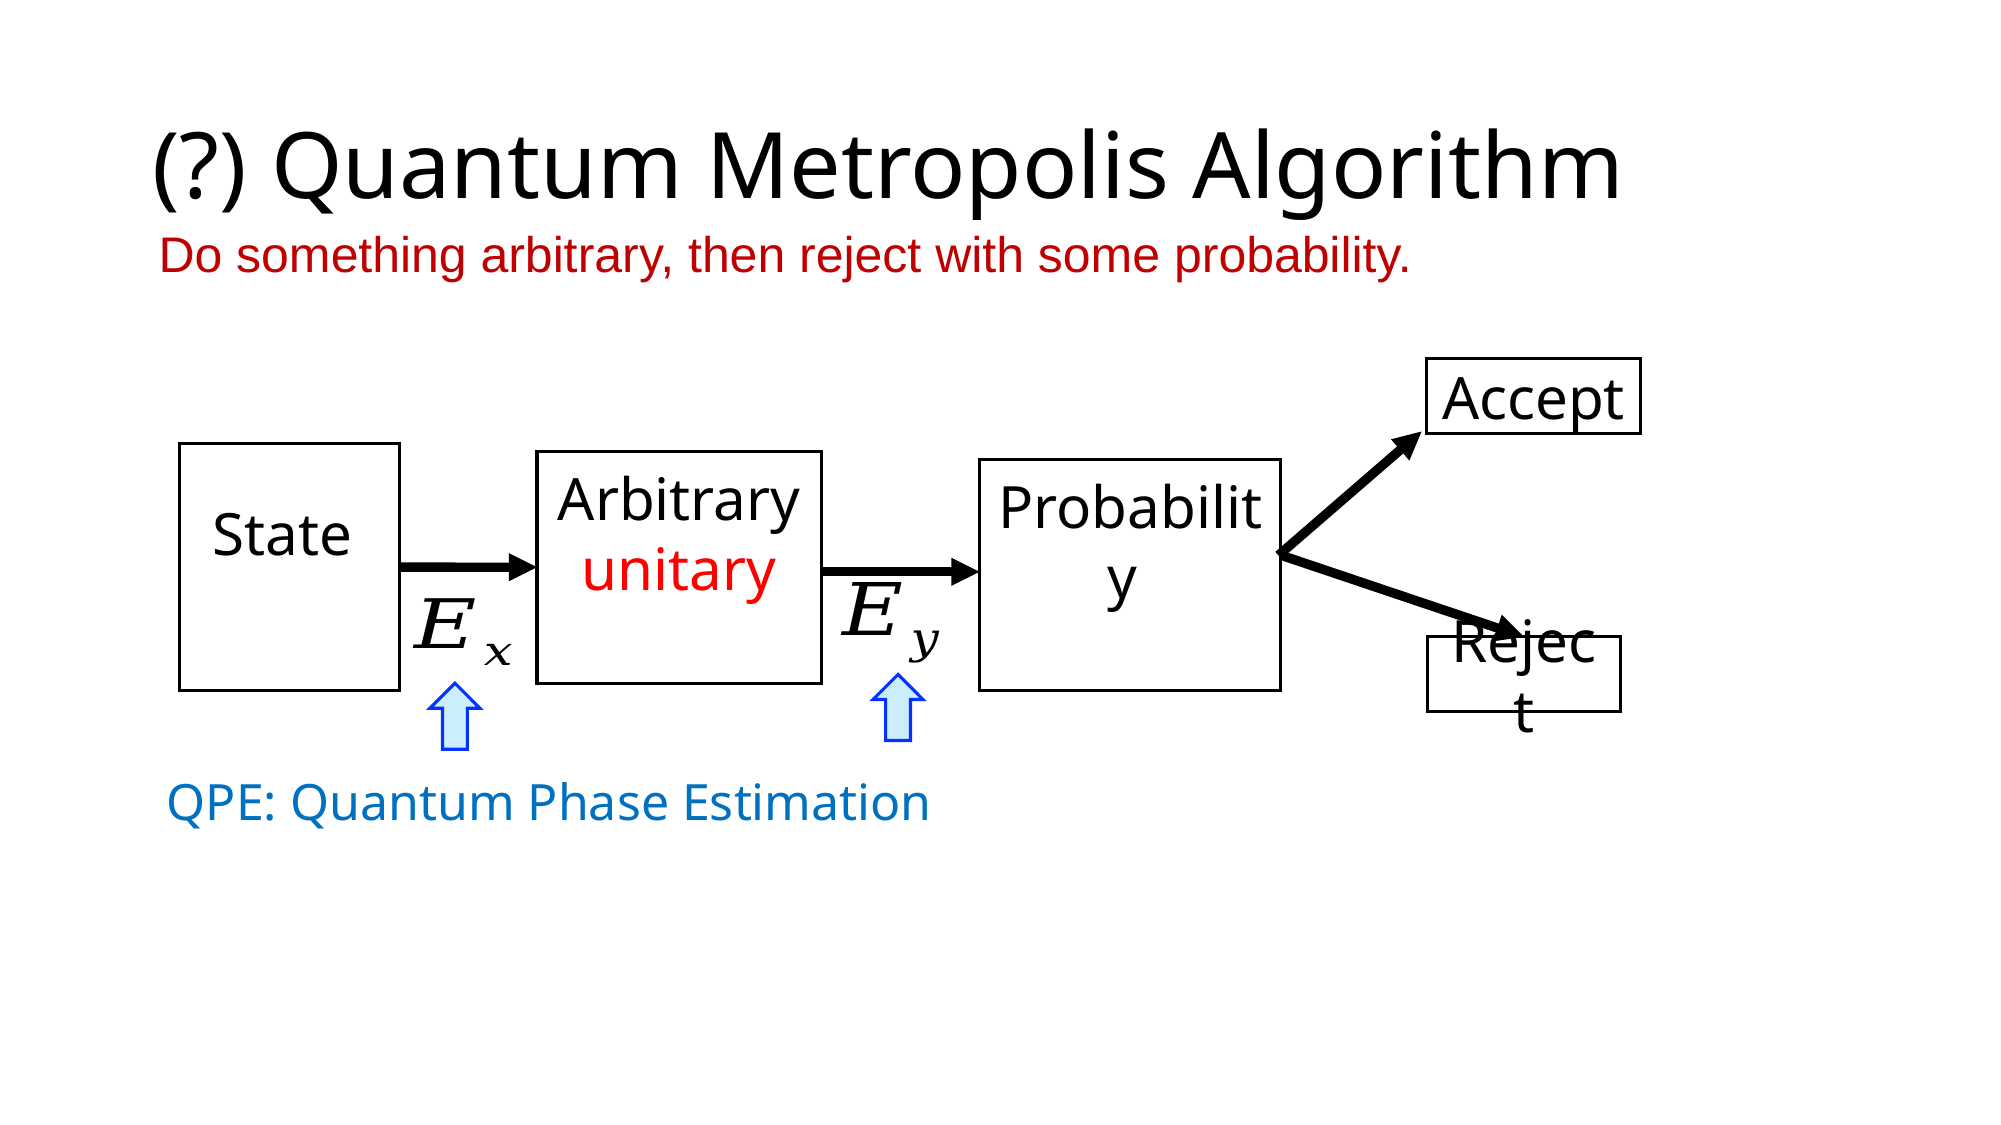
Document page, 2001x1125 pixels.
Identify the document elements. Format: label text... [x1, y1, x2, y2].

text_box [426, 680, 484, 751]
text_box Do something arbitrary, then reject with some probability. [143, 215, 1569, 291]
title (?) Quantum Metropolis Algorithm [137, 59, 1863, 278]
text_box QPE: Quantum Phase Estimation [152, 763, 948, 838]
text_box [1277, 430, 1423, 556]
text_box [1280, 554, 1525, 638]
text_box Reject [1426, 635, 1622, 713]
text_box Accept [1425, 357, 1642, 435]
text_box [869, 672, 927, 743]
